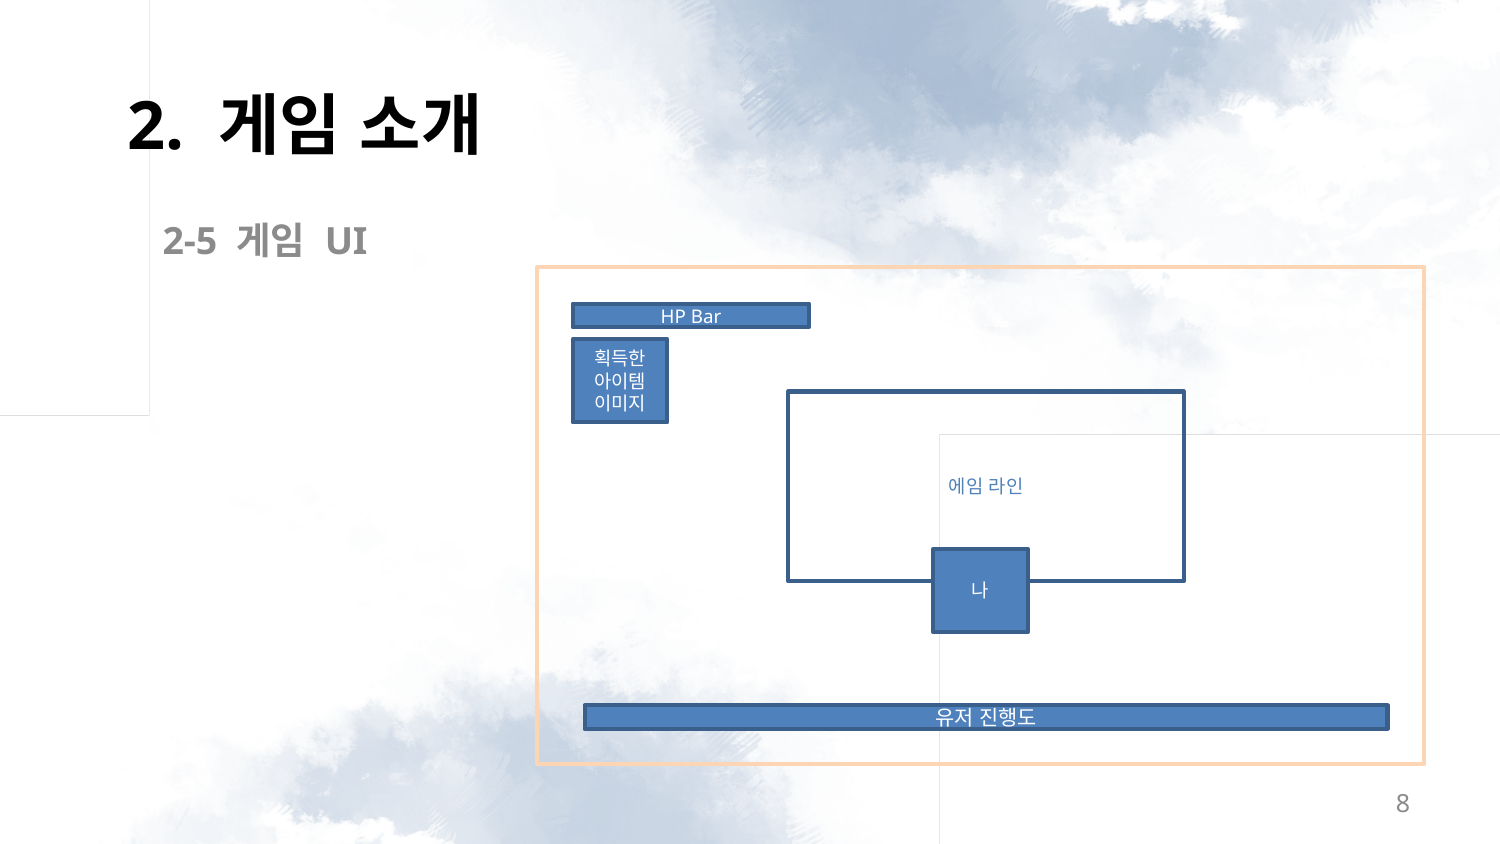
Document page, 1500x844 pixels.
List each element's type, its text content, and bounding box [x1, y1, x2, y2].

subtitle 2-5 게임 UI [147, 209, 538, 269]
title 2. 게임 소개 [112, 32, 1388, 213]
text_box [535, 265, 1426, 766]
picture [0, 0, 1500, 844]
text_box 유저 진행도 [583, 703, 1390, 731]
text_box HP Bar [571, 302, 811, 329]
slide_number 8 [1074, 782, 1425, 827]
text_box 획득한 아이템 이미지 [571, 337, 669, 424]
text_box 나 [931, 547, 1030, 634]
